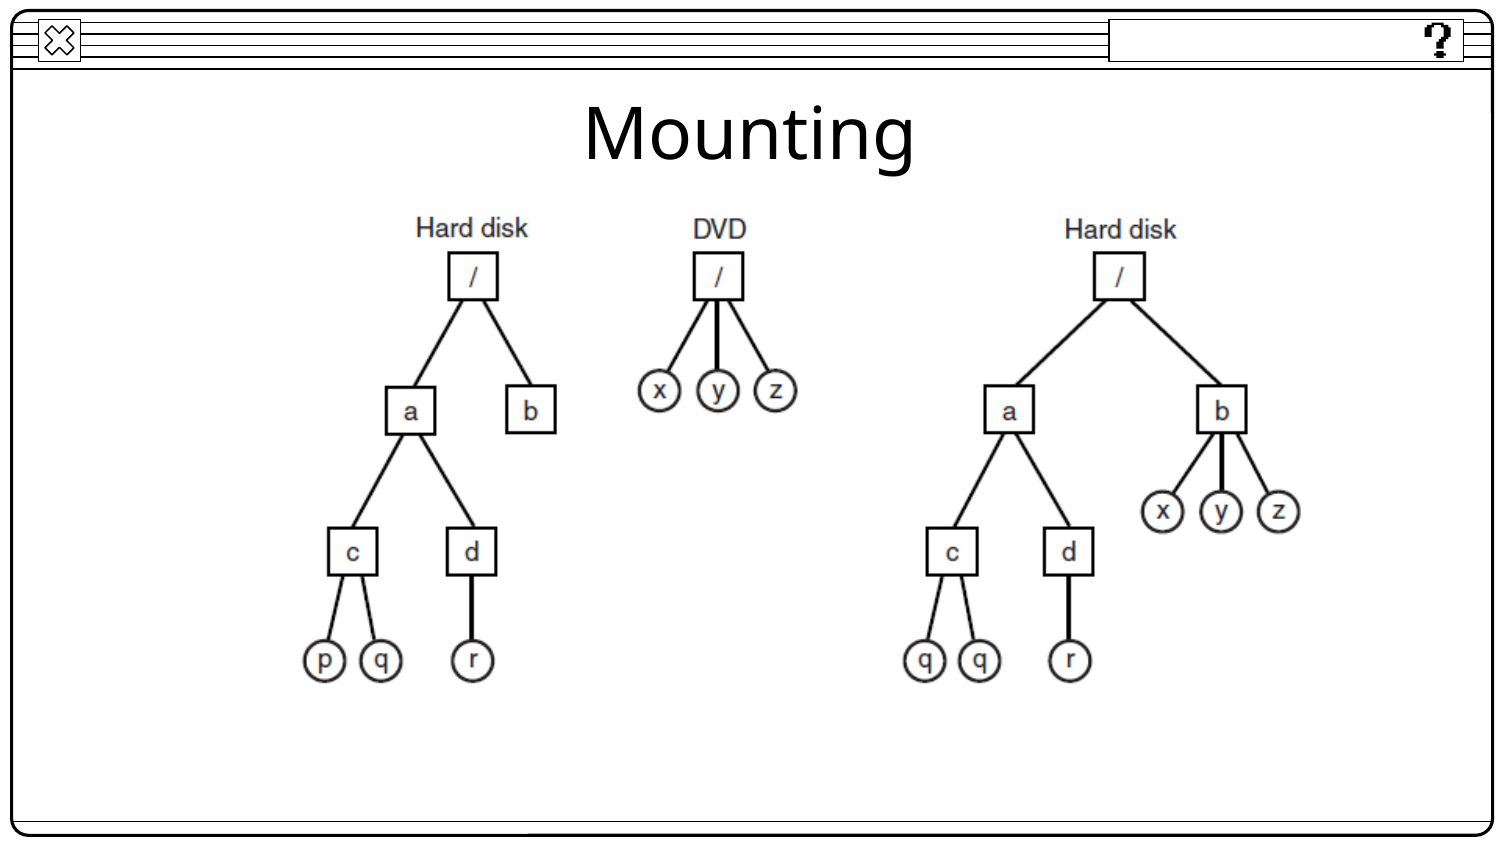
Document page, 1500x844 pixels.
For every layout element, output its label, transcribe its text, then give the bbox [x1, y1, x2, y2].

title Mounting [215, 61, 1285, 200]
picture [271, 178, 1338, 714]
